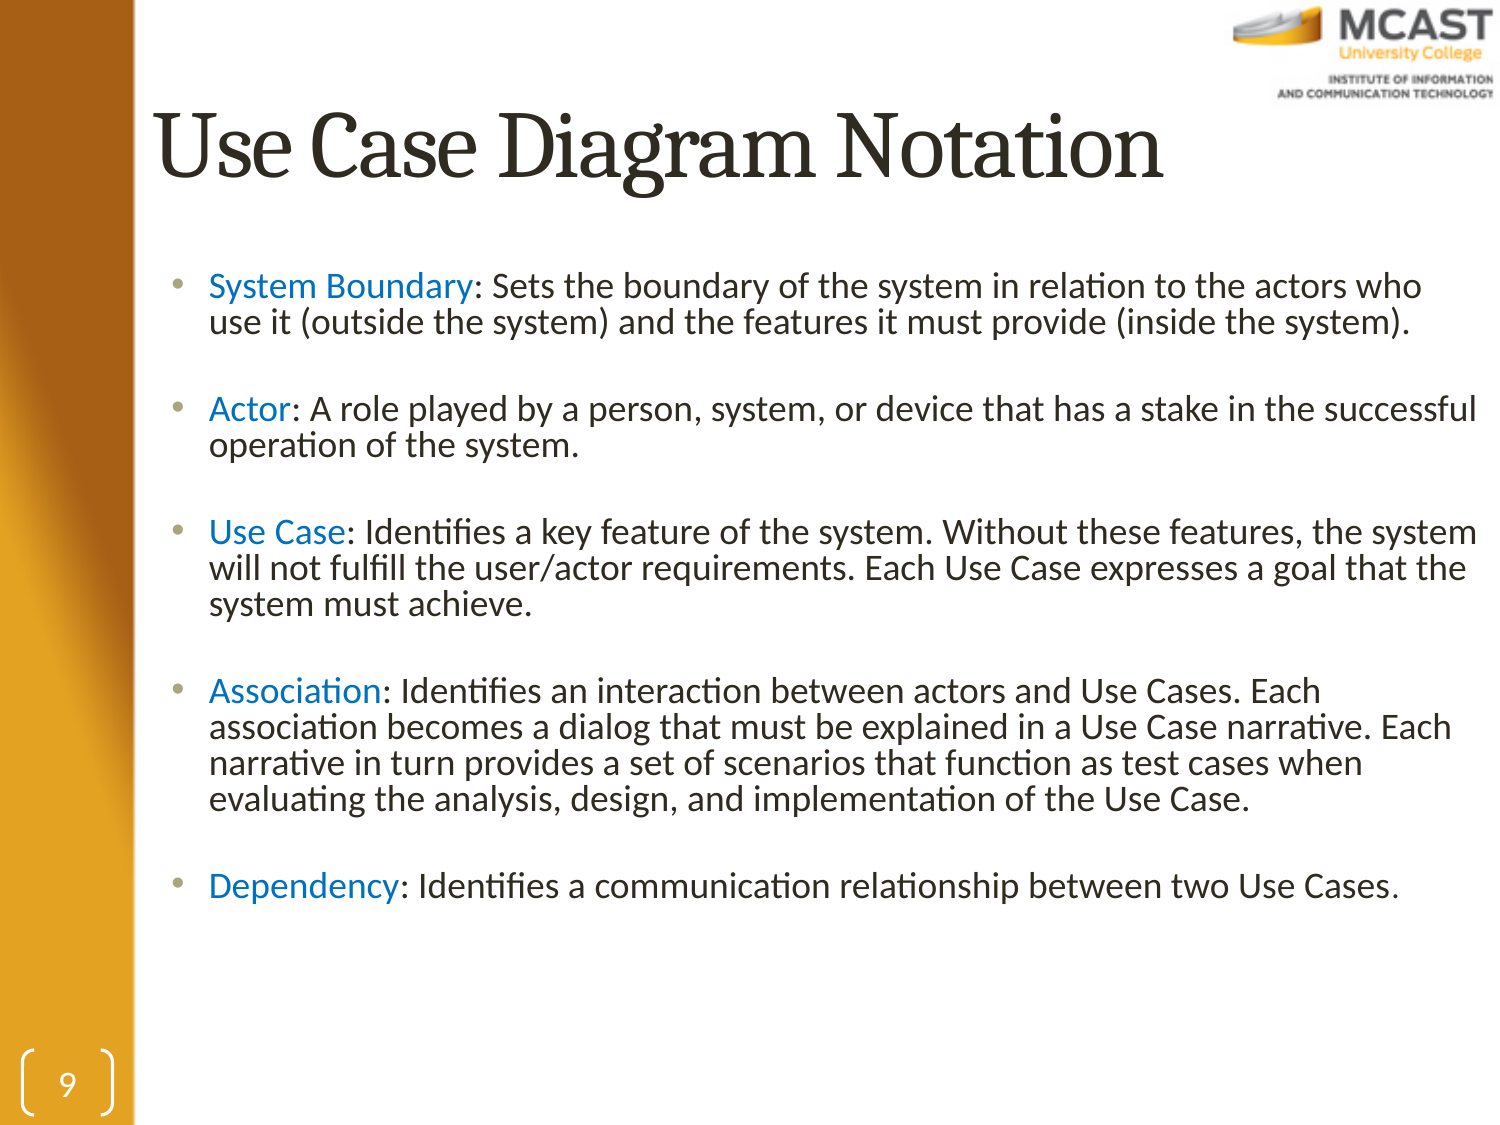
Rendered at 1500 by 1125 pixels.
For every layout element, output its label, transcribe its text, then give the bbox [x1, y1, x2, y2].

title Use Case Diagram Notation [137, 45, 1263, 233]
slide_number 9 [20, 1048, 115, 1117]
list System Boundary: Sets the boundary of the system in relation to the actors who use it (outside the system) and the features it must provide (inside the system). Actor: A role played by a person, system, or device that has a stake in the successful operation of the system. Use Case: Identifies a key feature of the system. Without these features, the system will not fulfill the user/actor requirements. Each Use Case expresses a goal that the system must achieve. Association: Identifies an interaction between actors and Use Cases. Each association becomes a dialog that must be explained in a Use Case narrative. Each narrative in turn provides a set of scenarios that function as test cases when evaluating the analysis, design, and implementation of the Use Case. Dependency: Identifies a communication relationship between two Use Cases. [137, 262, 1500, 1050]
picture [0, 0, 1500, 1125]
